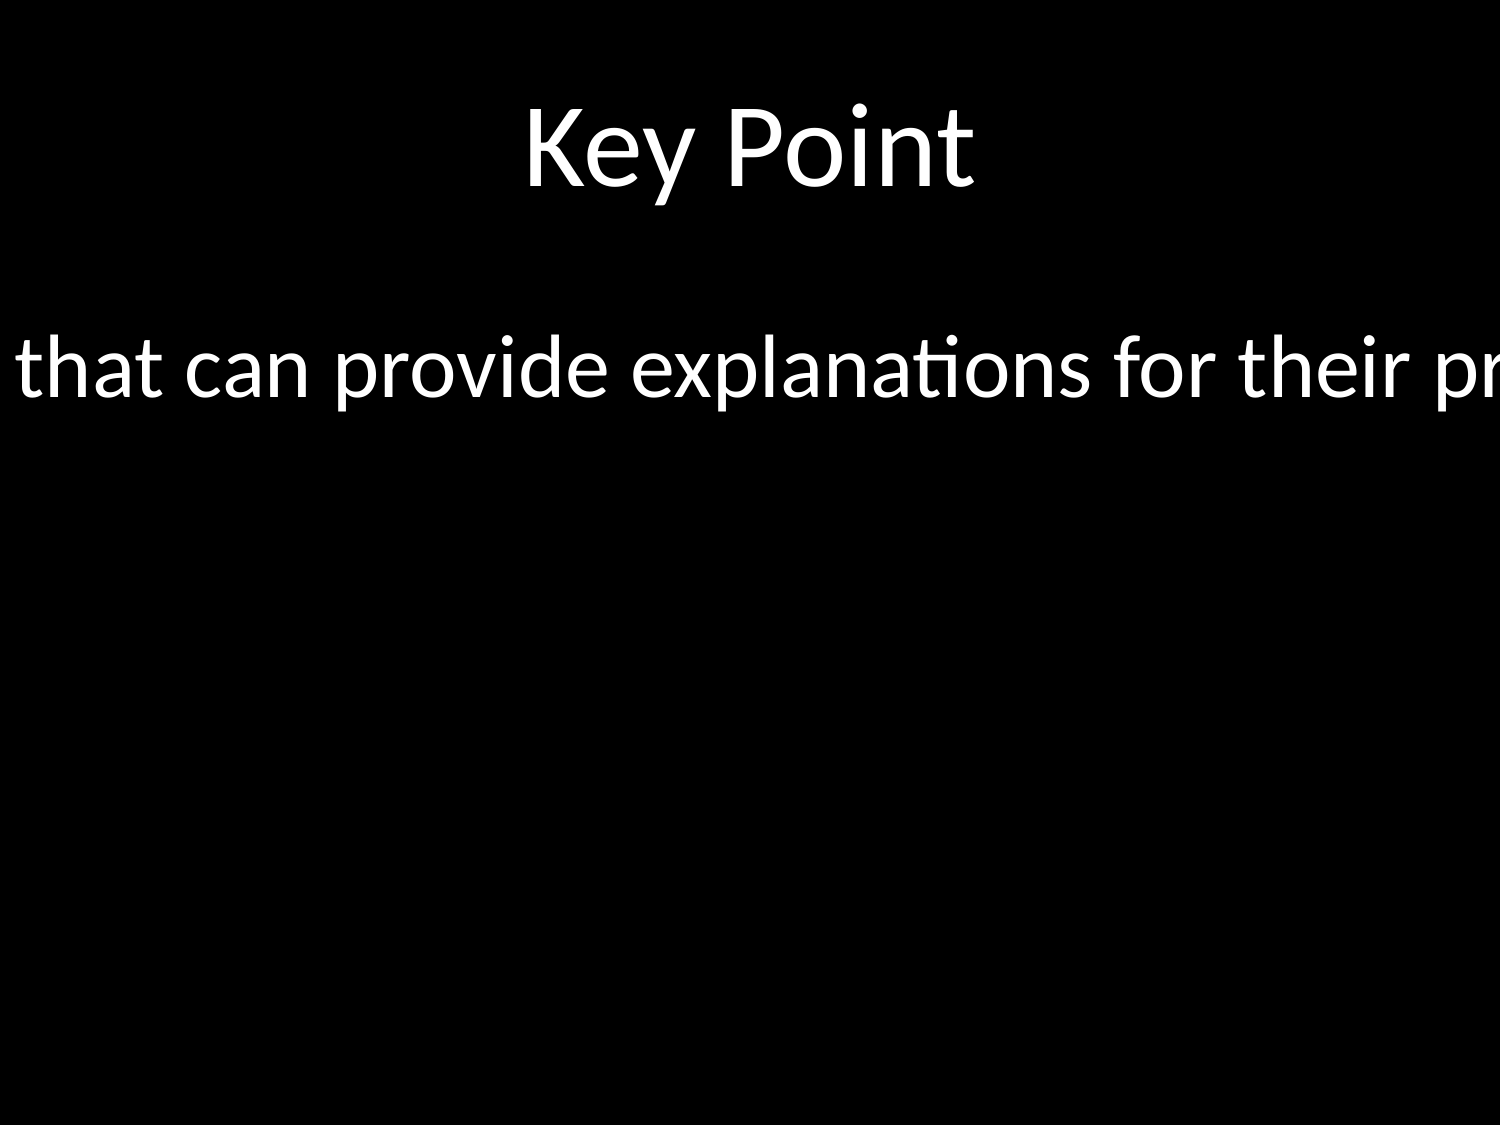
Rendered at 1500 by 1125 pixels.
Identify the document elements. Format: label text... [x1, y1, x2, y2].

title Key Point [75, 45, 1425, 233]
text_box * Models that can provide explanations for their predictions [0, 299, 1500, 423]
